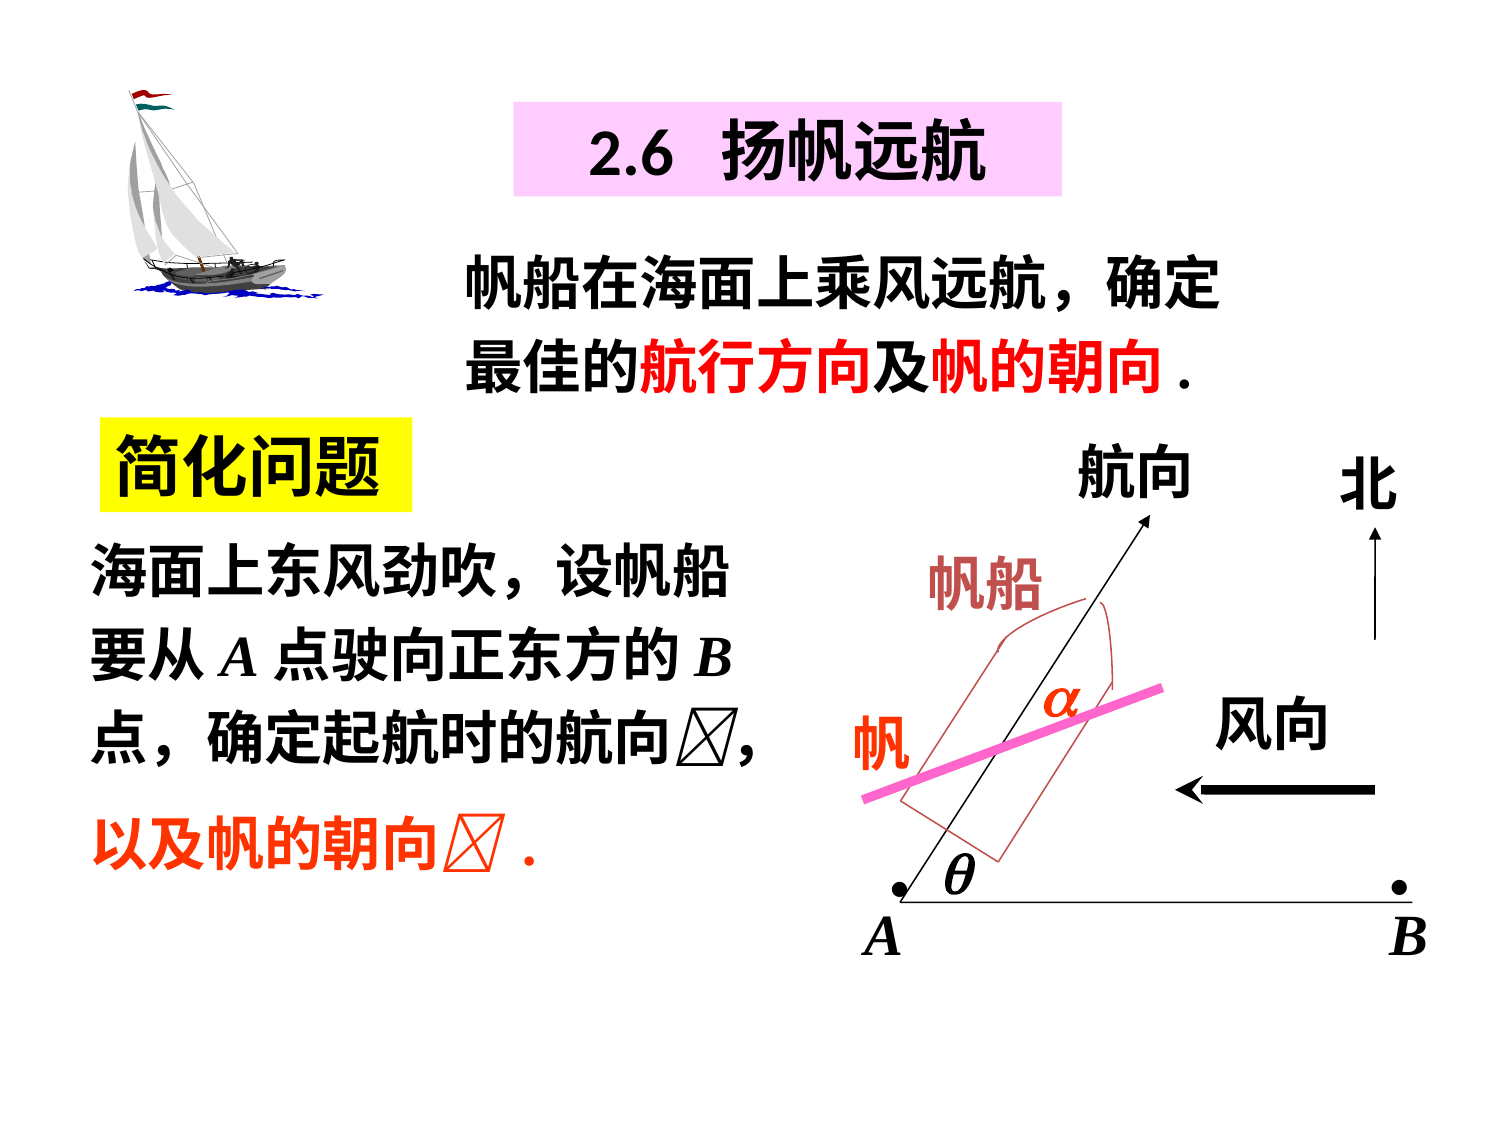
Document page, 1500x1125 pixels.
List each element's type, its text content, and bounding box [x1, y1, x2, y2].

text_box 帆船在海面上乘风远航，确定最佳的航行方向及帆的朝向. [450, 224, 1250, 408]
text_box 海面上东风劲吹，设帆船要从A点驶向正东方的B点，确定起航时的航向， [75, 512, 788, 648]
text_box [849, 426, 1476, 976]
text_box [74, 649, 1163, 886]
text_box 2.6 扬帆远航 [513, 101, 1062, 197]
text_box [127, 89, 325, 299]
text_box 简化问题 [99, 417, 413, 512]
